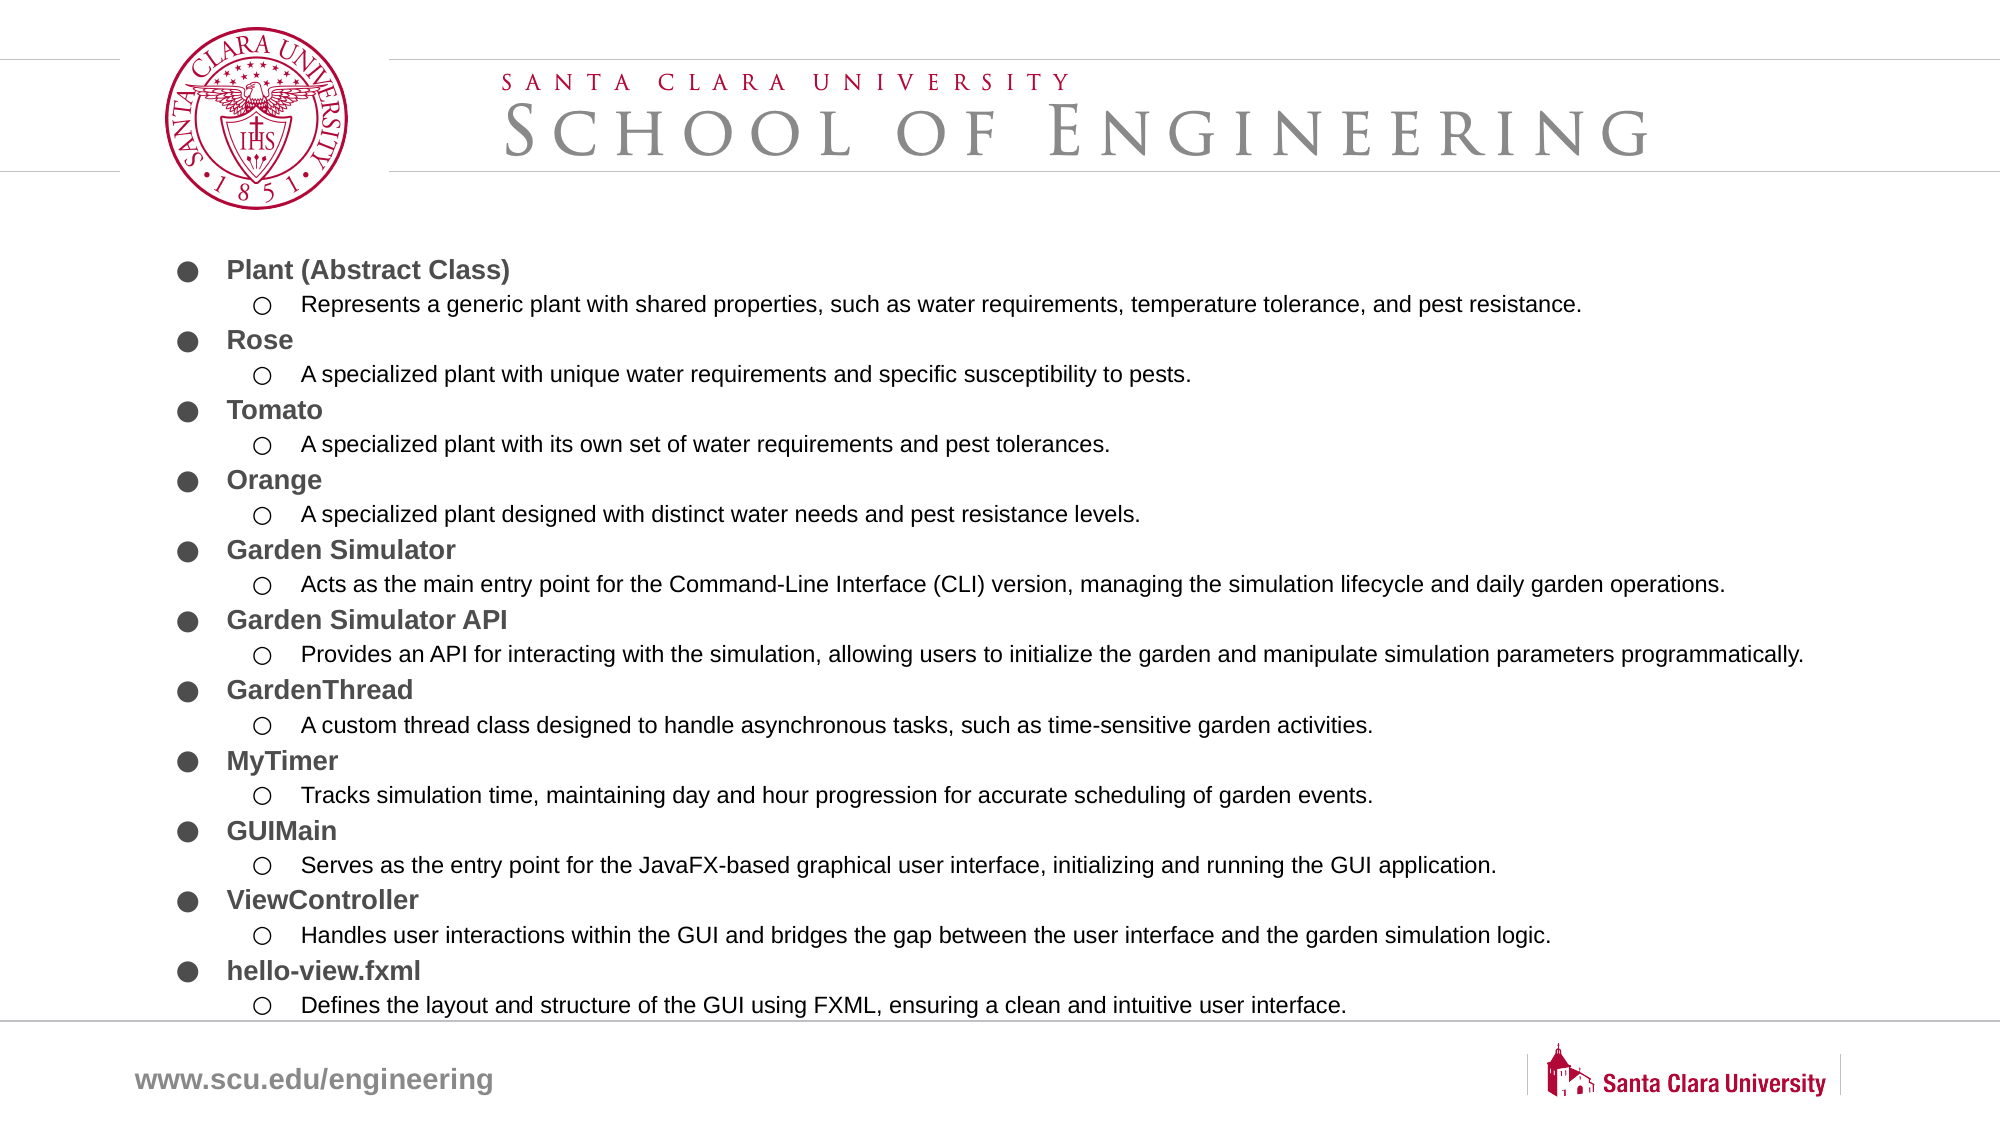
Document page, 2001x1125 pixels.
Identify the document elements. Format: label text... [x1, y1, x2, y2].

picture [1547, 1043, 1826, 1097]
list Plant (Abstract Class) Represents a generic plant with shared properties, such as water requirements, temperature tolerance, and pest resistance. Rose A specialized plant with unique water requirements and specific susceptibility to pests. Tomato A specialized plant with its own set of water requirements and pest tolerances. Orange A specialized plant designed with distinct water needs and pest resistance levels. Garden Simulator Acts as the main entry point for the Command-Line Interface (CLI) version, managing the simulation lifecycle and daily garden operations. Garden Simulator API Provides an API for interacting with the simulation, allowing users to initialize the garden and manipulate simulation parameters programmatically. GardenThread A custom thread class designed to handle asynchronous tasks, such as time-sensitive garden activities. MyTimer Tracks simulation time, maintaining day and hour progression for accurate scheduling of garden events. GUIMain Serves as the entry point for the JavaFX-based graphical user interface, initializing and running the GUI application. ViewController Handles user interactions within the GUI and bridges the gap between the user interface and the garden simulation logic. hello-view.fxml Defines the layout and structure of the GUI using FXML, ensuring a clean and intuitive user interface. [137, 239, 1863, 1026]
picture [459, 62, 1760, 213]
picture [165, 27, 348, 210]
